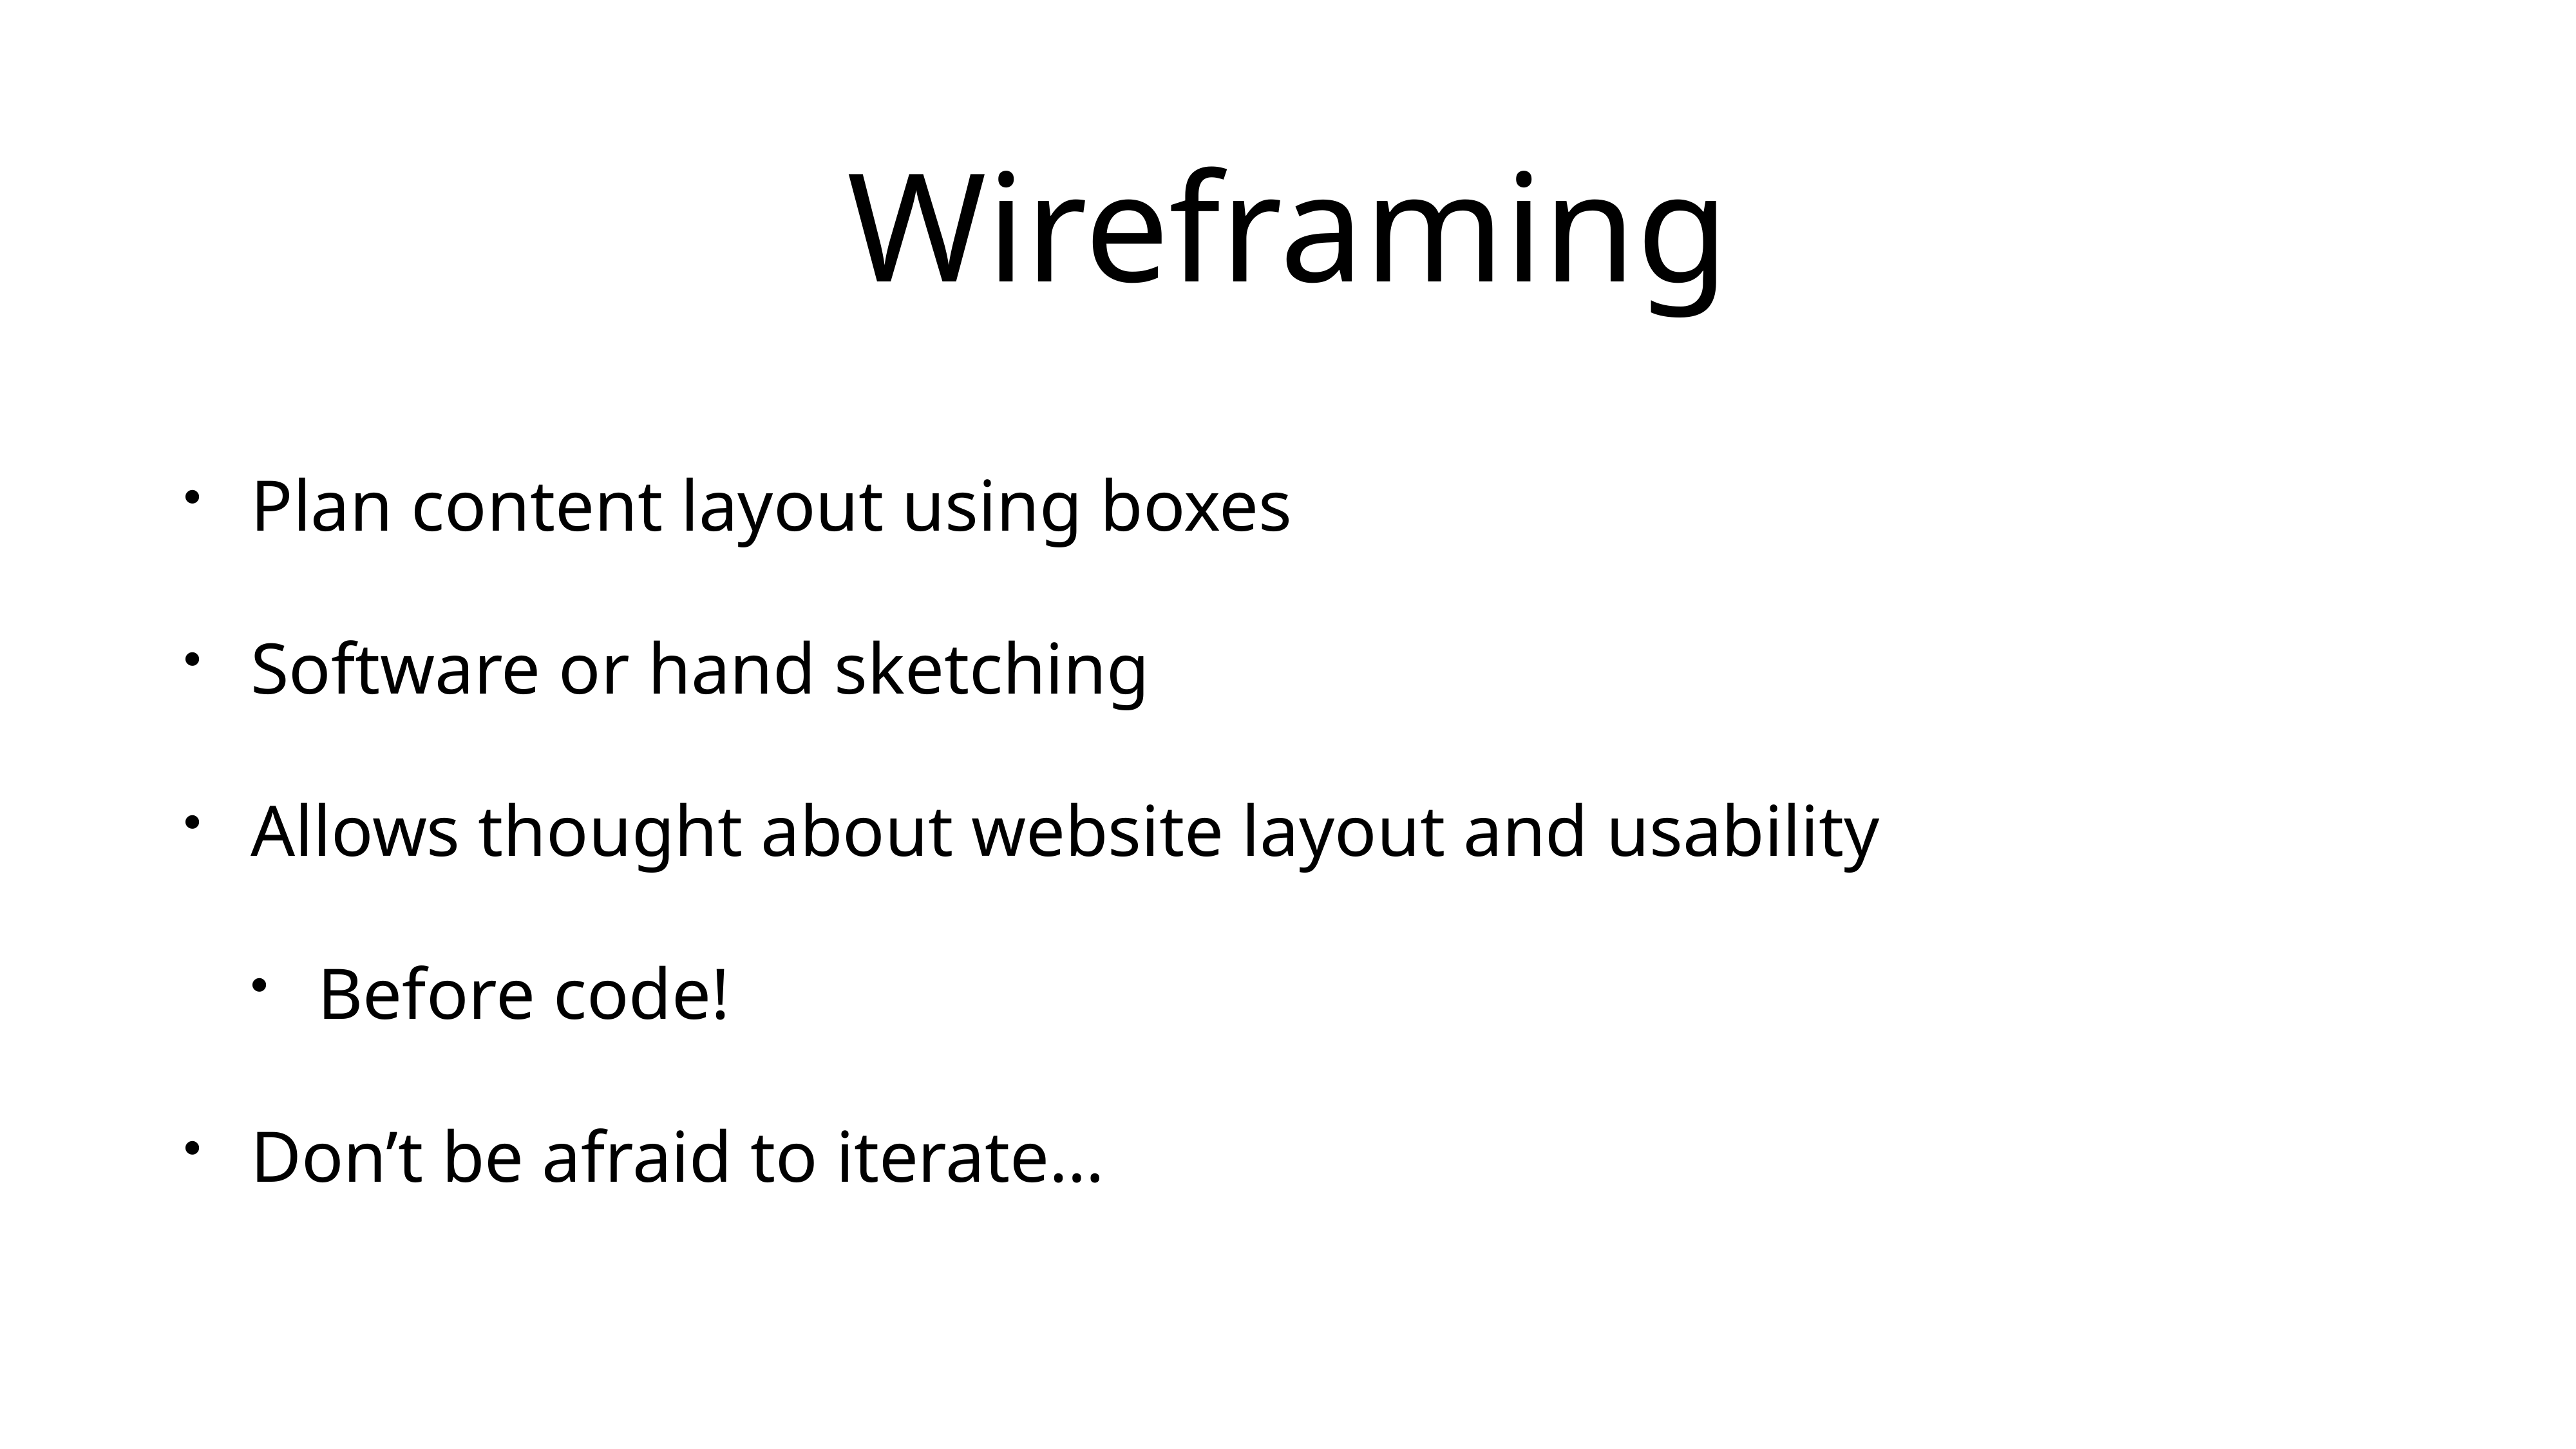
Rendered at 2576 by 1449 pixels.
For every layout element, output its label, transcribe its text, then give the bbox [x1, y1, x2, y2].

list Plan content layout using boxes Software or hand sketching Allows thought about website layout and usability Before code! Don’t be afraid to iterate… [178, 341, 2398, 1316]
title Wireframing [178, 100, 2398, 341]
